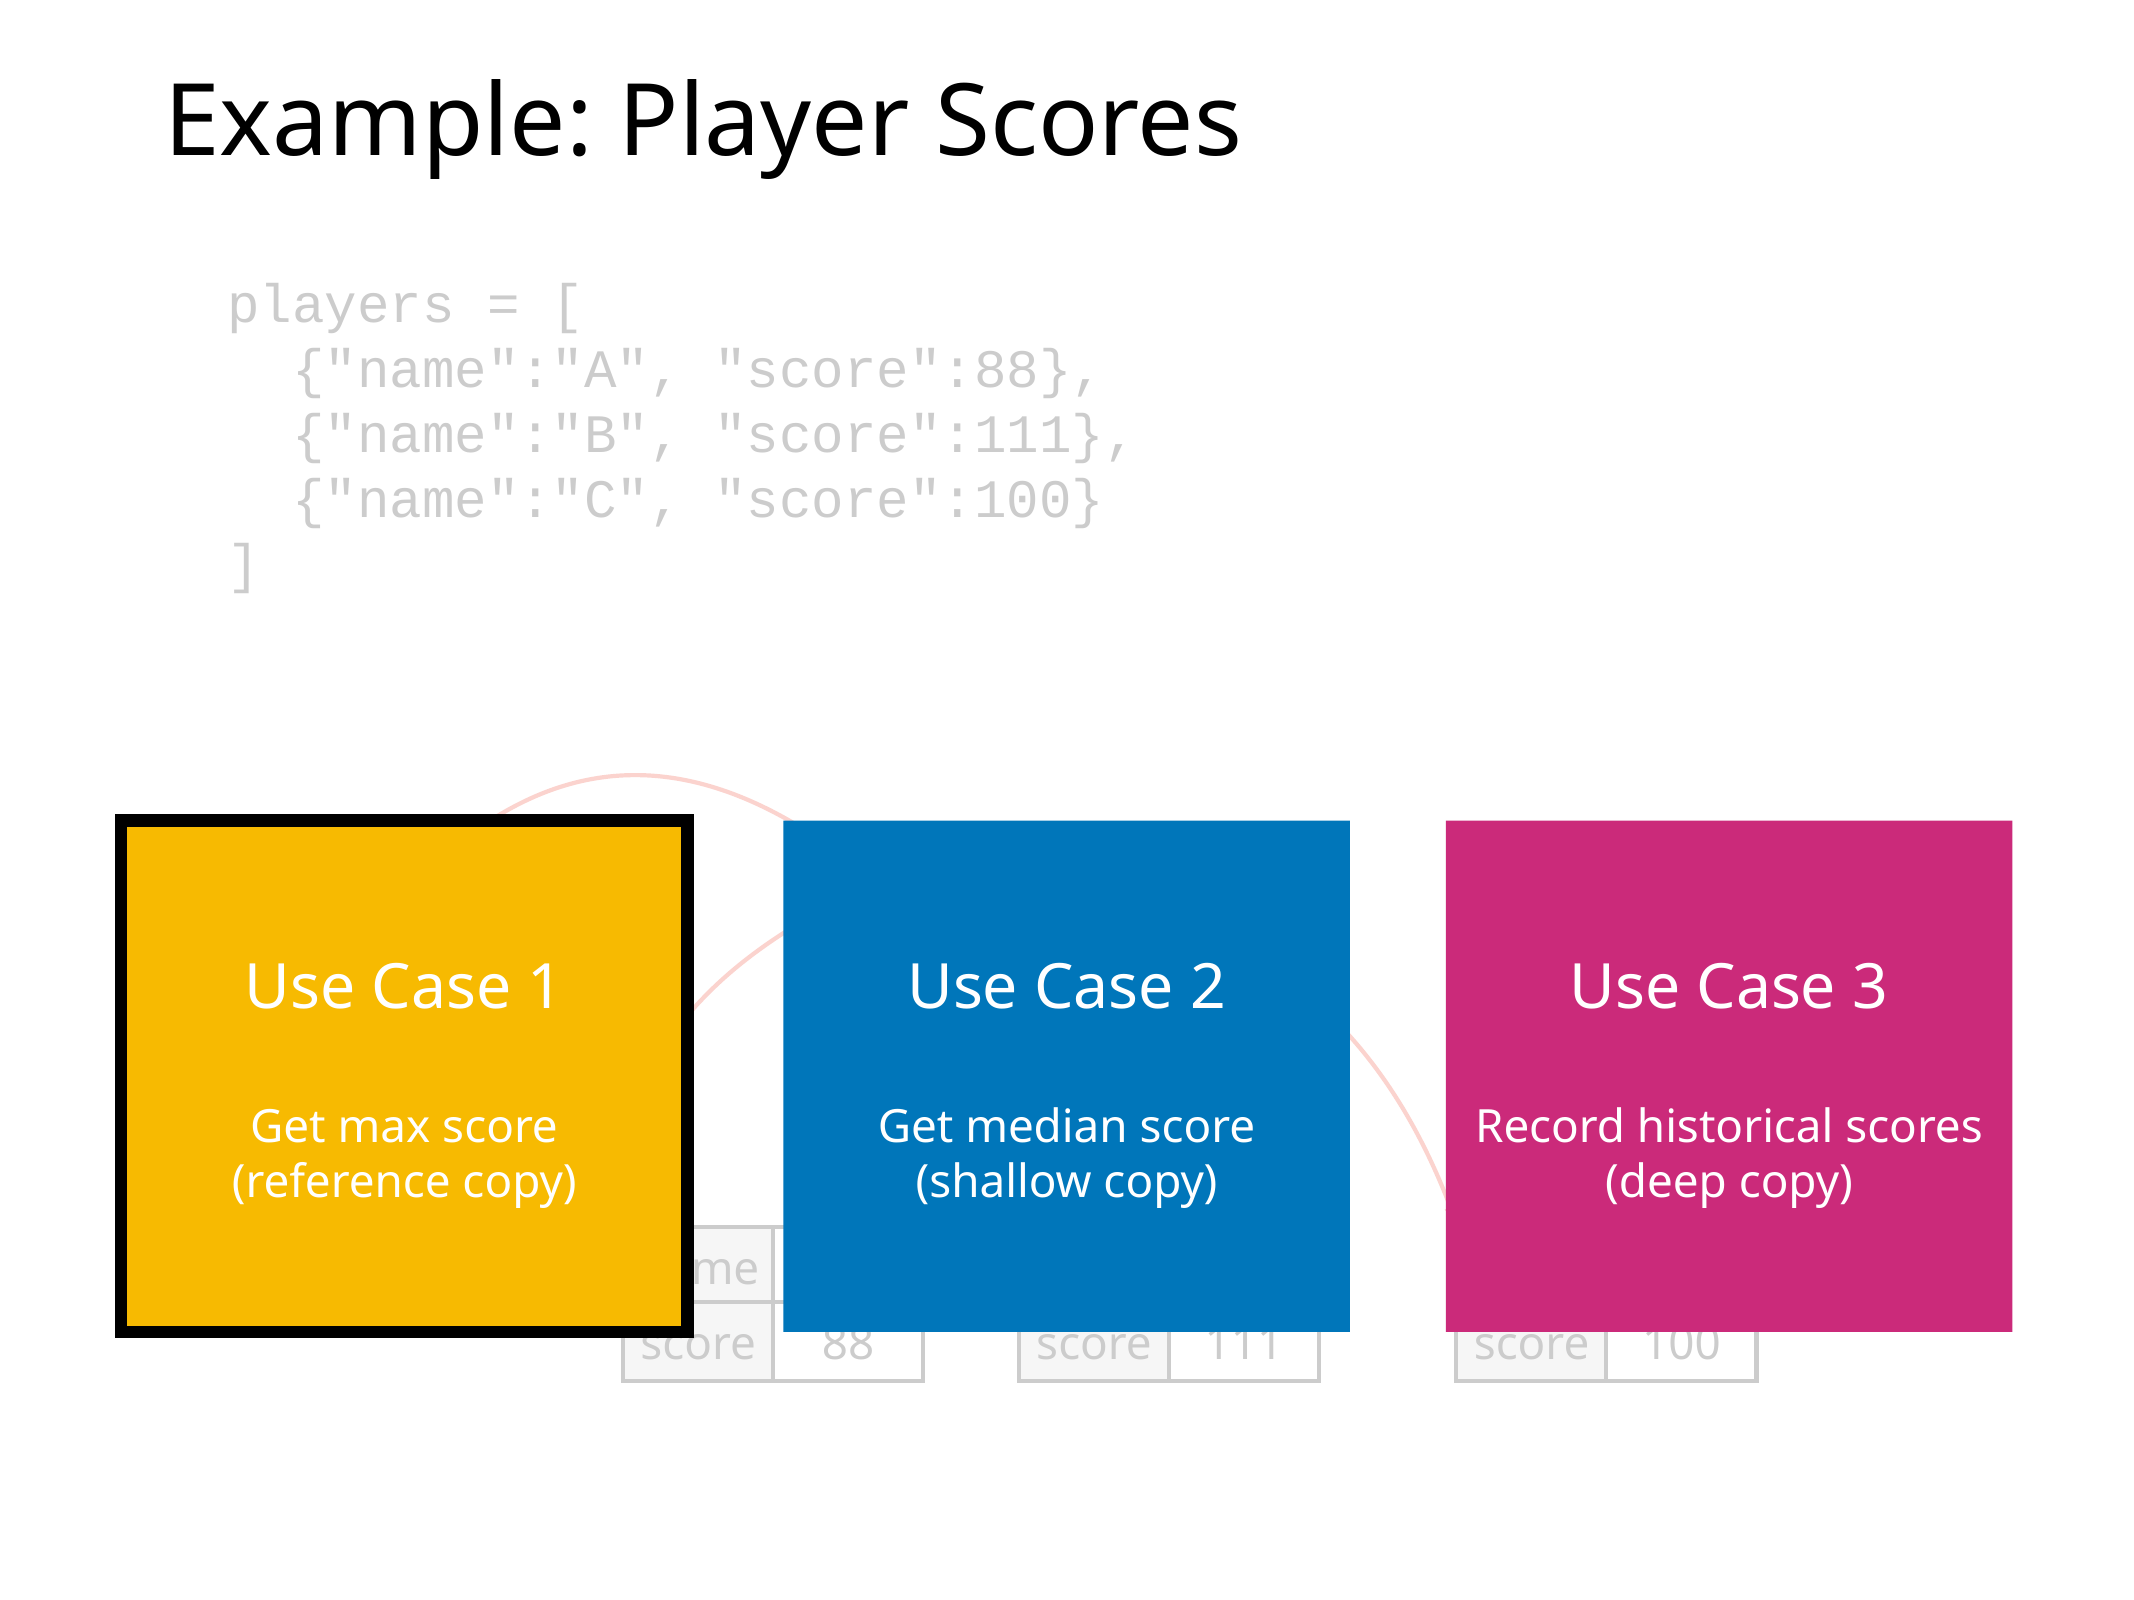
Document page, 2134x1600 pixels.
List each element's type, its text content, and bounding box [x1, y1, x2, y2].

text_box Use Case 1 Get max score (reference copy) [120, 820, 688, 1332]
text_box [93, 224, 2056, 1459]
text_box Use Case 2 Get median score (shallow copy) [783, 820, 1350, 1332]
title Example: Player Scores [155, 41, 1978, 191]
text_box Use Case 3 Record historical scores (deep copy) [1445, 820, 2013, 1332]
